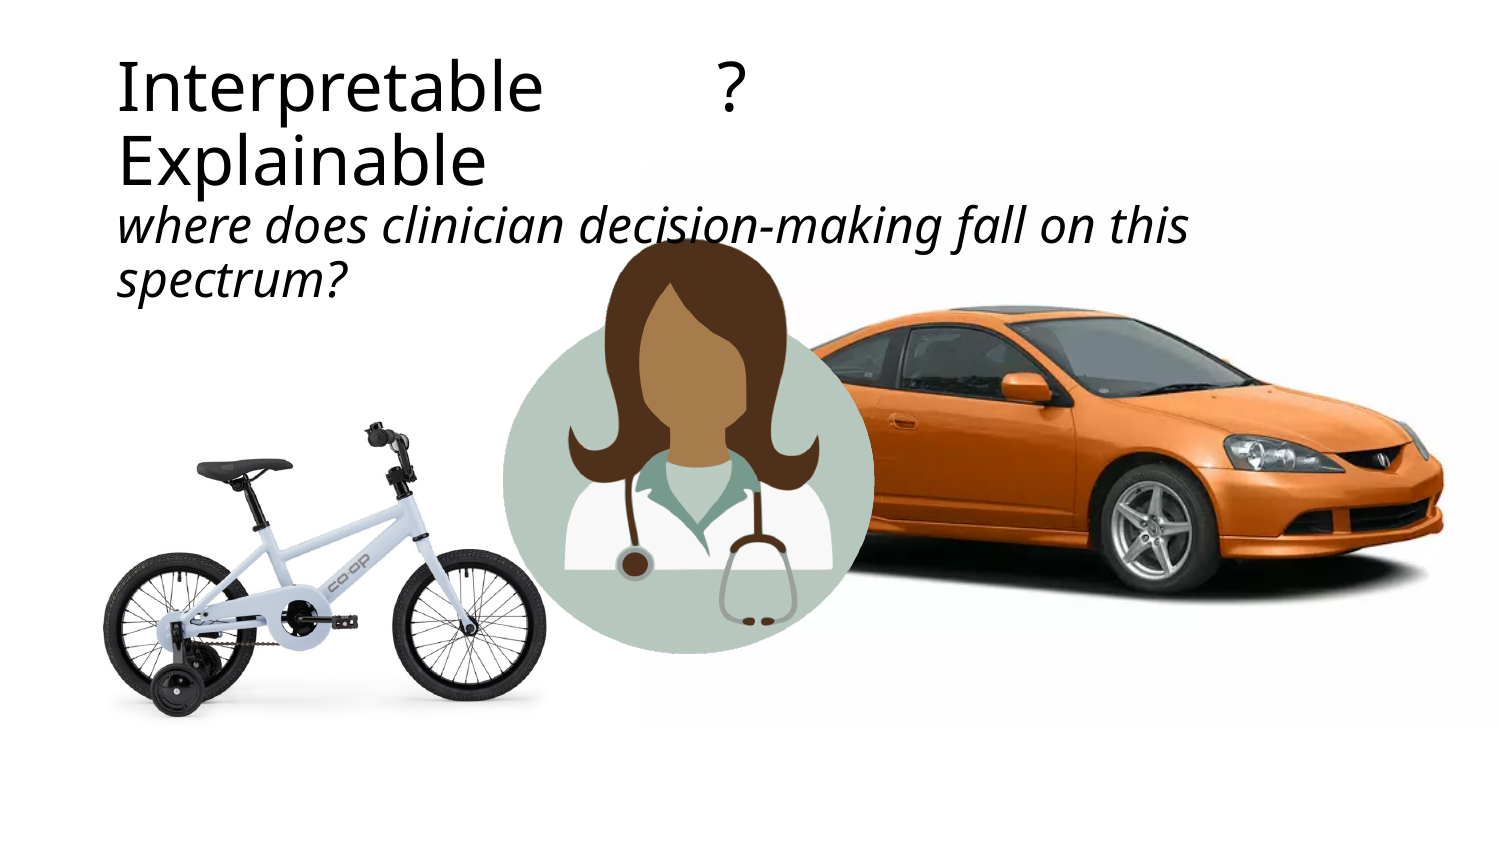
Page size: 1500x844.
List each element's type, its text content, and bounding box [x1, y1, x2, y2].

picture [103, 163, 1500, 729]
title Interpretable ? Explainable where does clinician decision-making fall on this spectrum? [103, 44, 1397, 208]
